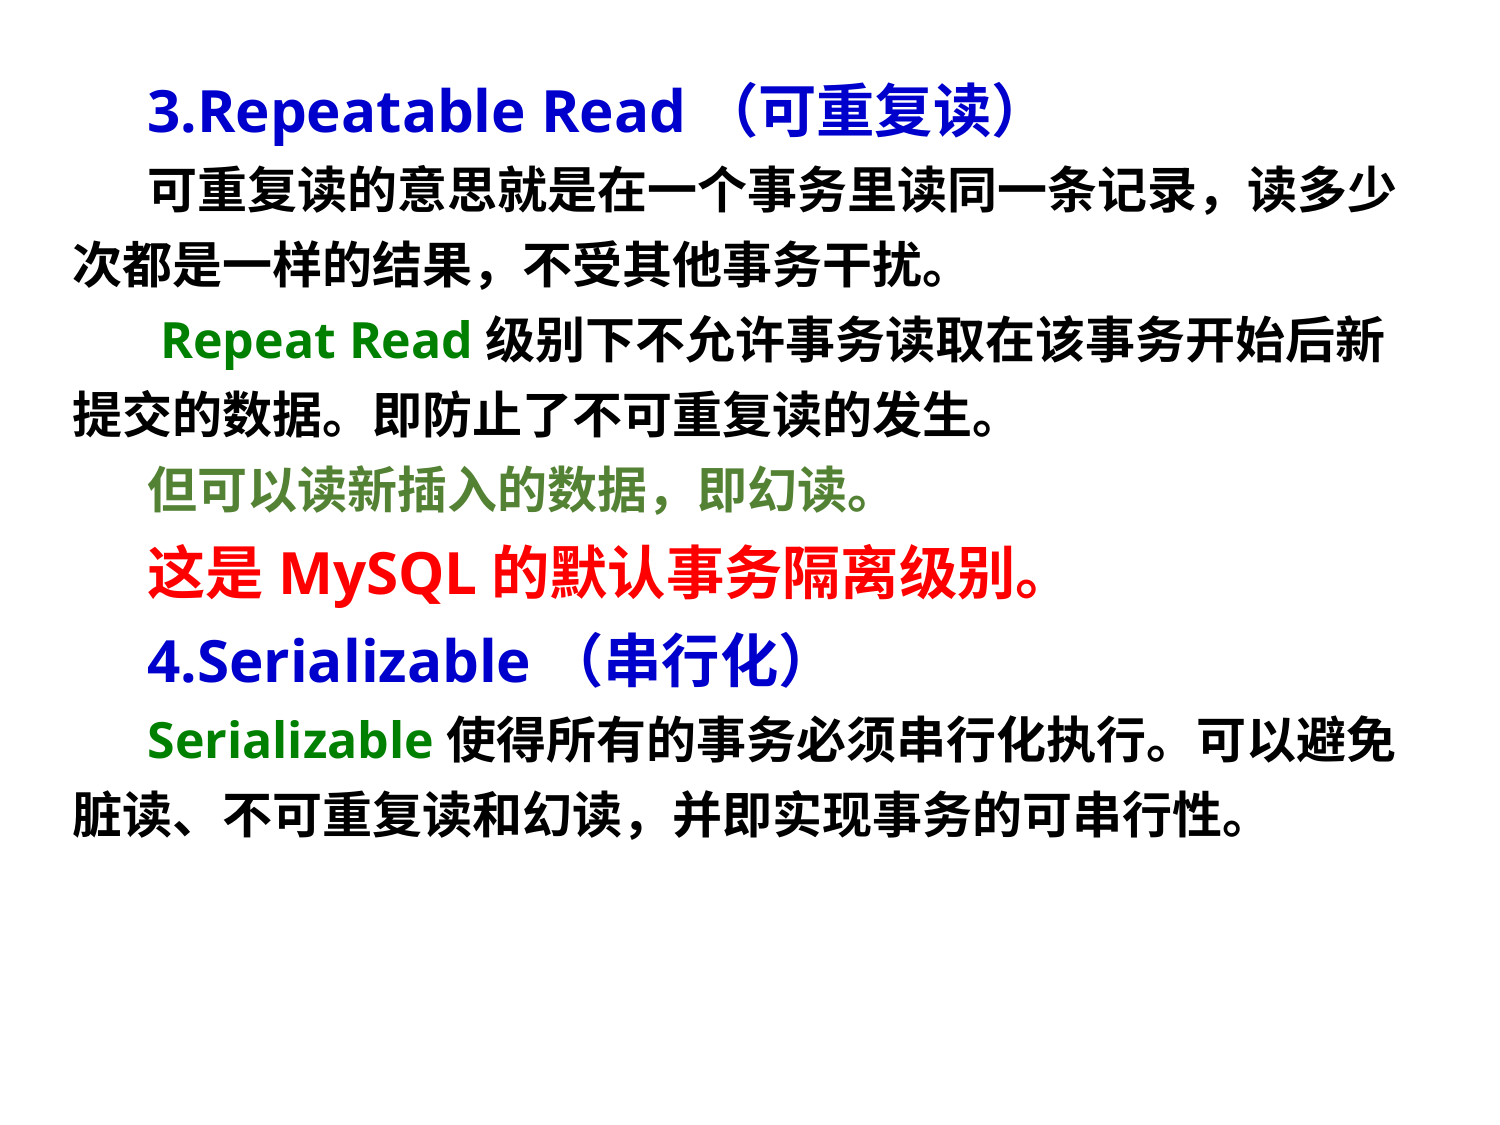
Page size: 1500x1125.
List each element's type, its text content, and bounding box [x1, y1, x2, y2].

text_box 3.Repeatable Read（可重复读） 可重复读的意思就是在一个事务里读同一条记录，读多少次都是一样的结果，不受其他事务干扰。 Repeat Read级别下不允许事务读取在该事务开始后新提交的数据。即防止了不可重复读的发生。 但可以读新插入的数据，即幻读。 这是MySQL的默认事务隔离级别。 4.Serializable（串行化） Serializable使得所有的事务必须串行化执行。可以避免脏读、不可重复读和幻读，并即实现事务的可串行性。 [57, 49, 1442, 852]
